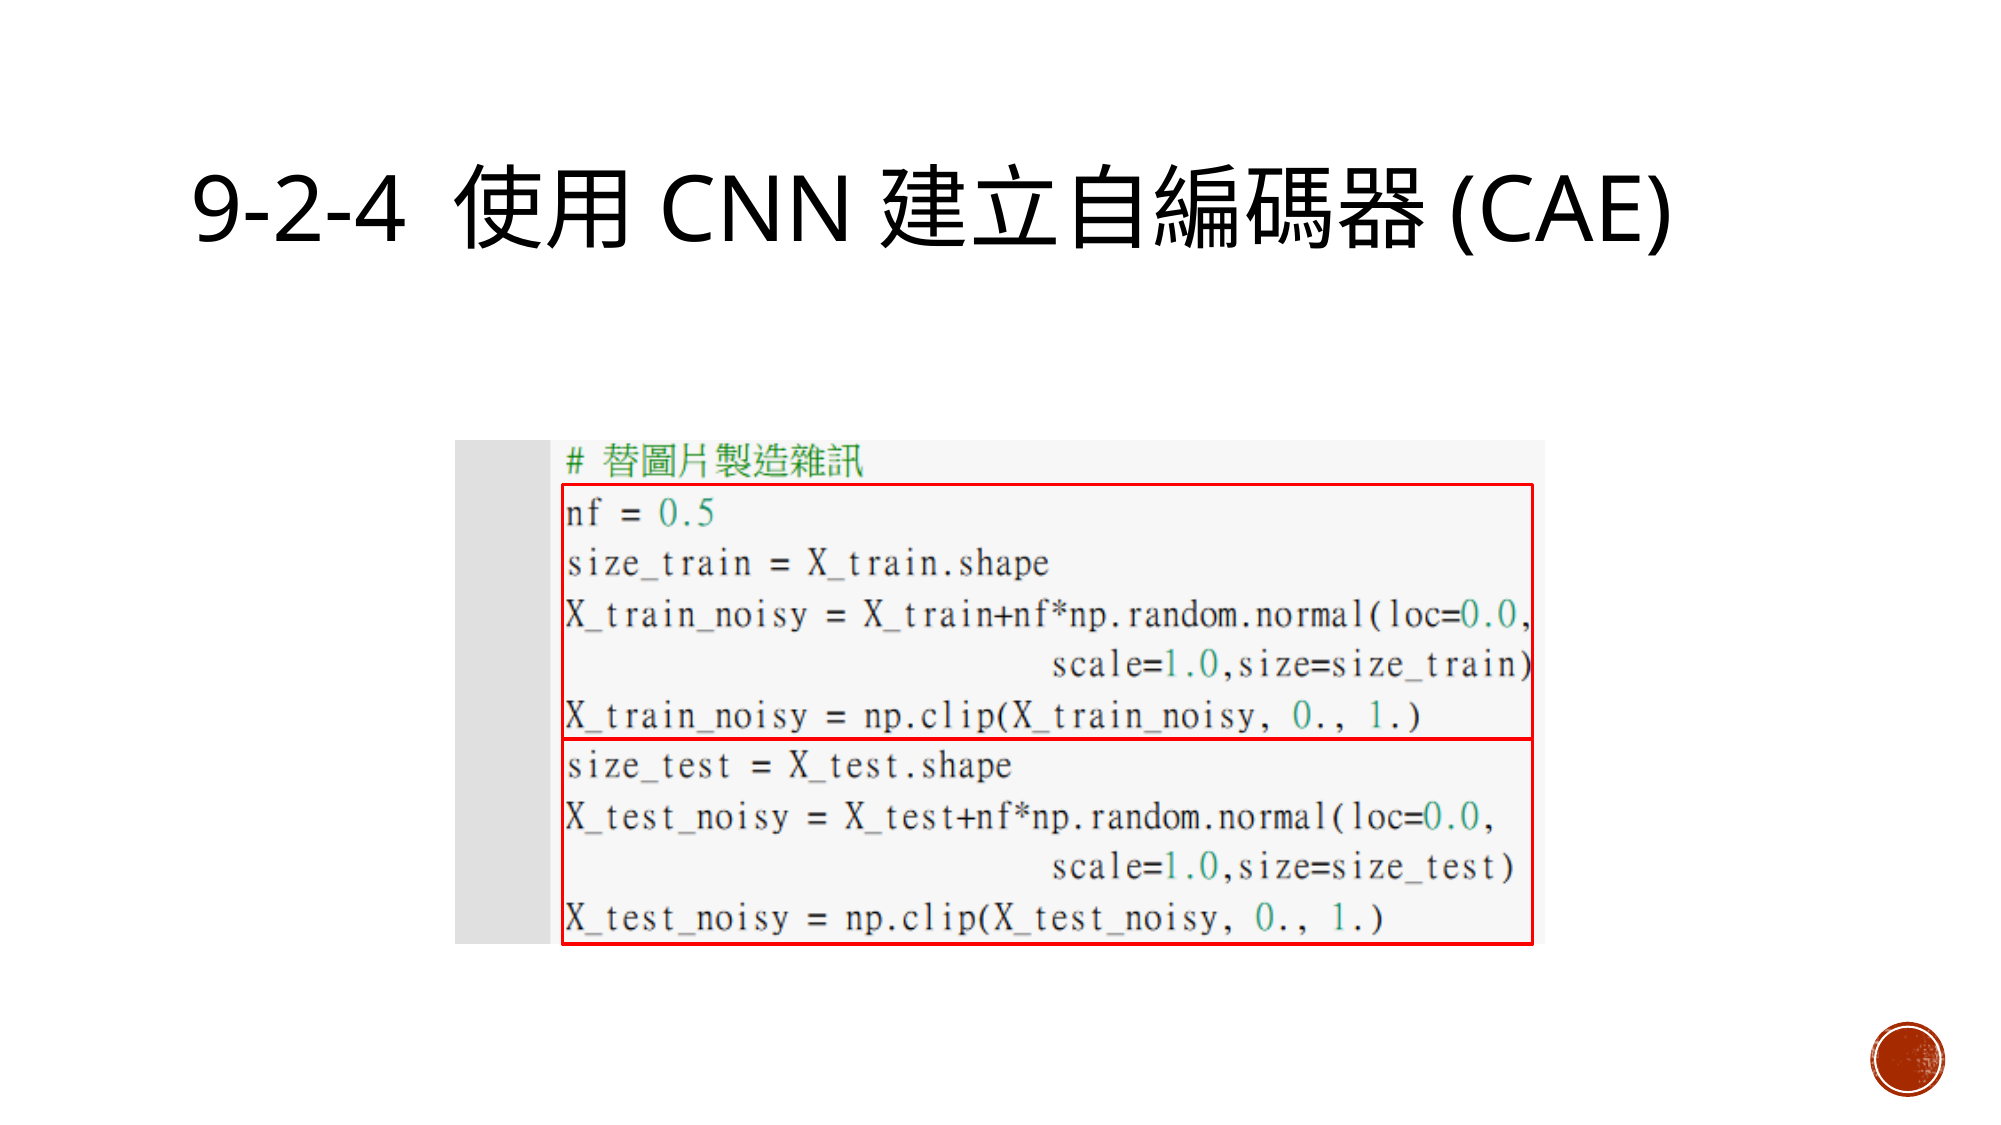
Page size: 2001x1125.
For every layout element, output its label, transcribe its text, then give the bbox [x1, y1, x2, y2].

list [455, 440, 1545, 944]
title 9-2-4 使用CNN建立自編碼器(CAE) [175, 79, 1826, 344]
